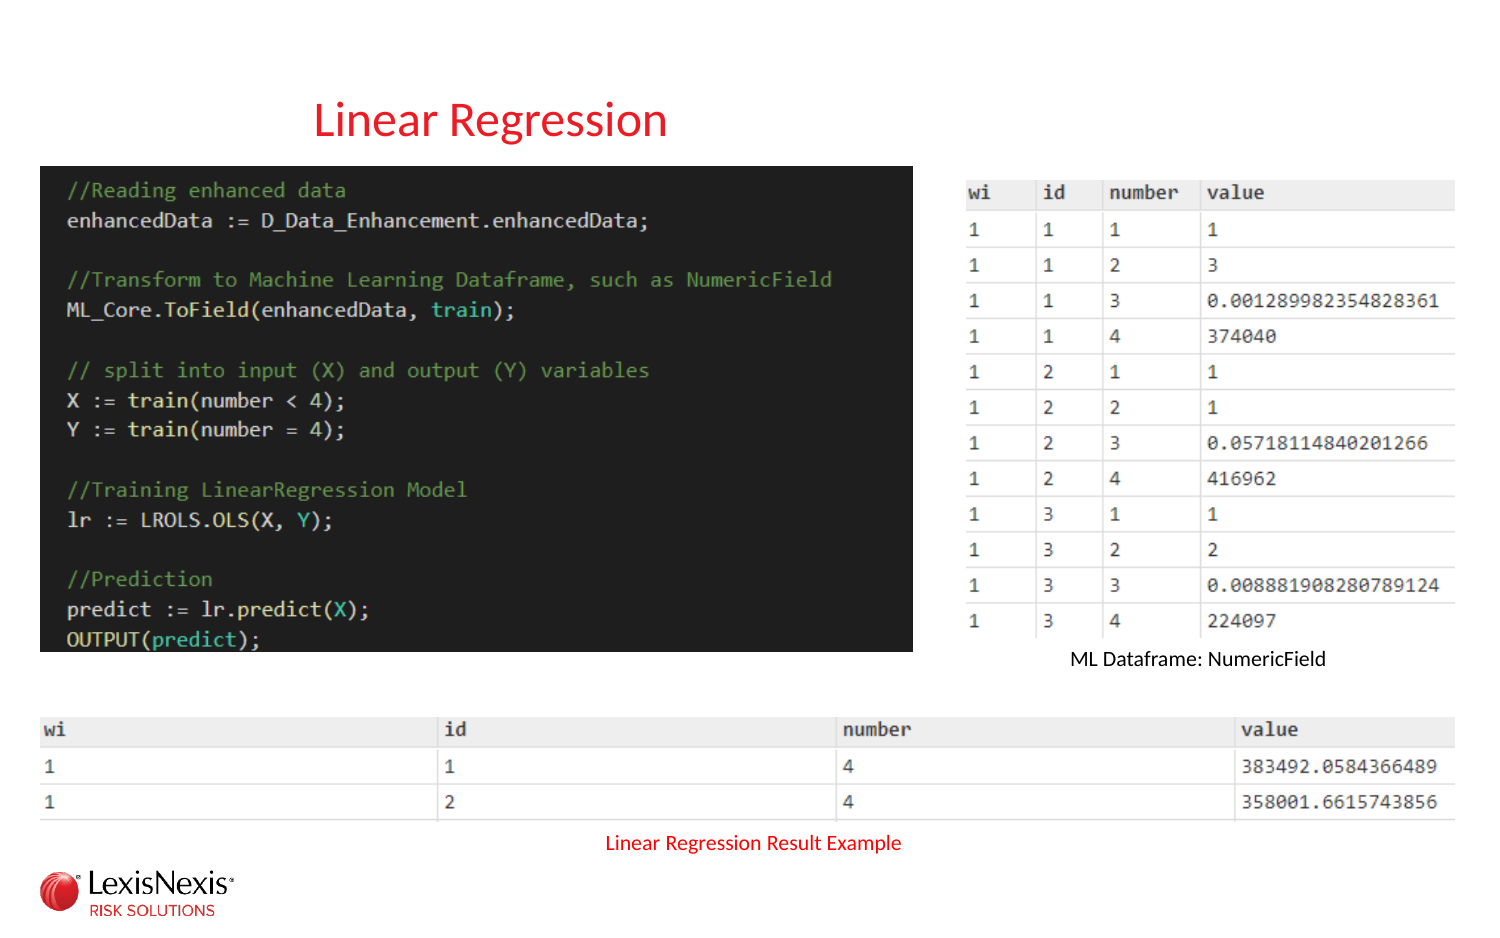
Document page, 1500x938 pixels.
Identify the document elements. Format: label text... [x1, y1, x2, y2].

picture [32, 864, 240, 927]
picture [966, 180, 1455, 638]
picture [40, 717, 1455, 822]
picture [40, 166, 913, 653]
text_box Linear Regression [298, 78, 802, 166]
text_box ML Dataframe: NumericField [1055, 637, 1500, 679]
text_box Linear Regression Result Example [590, 822, 1055, 863]
